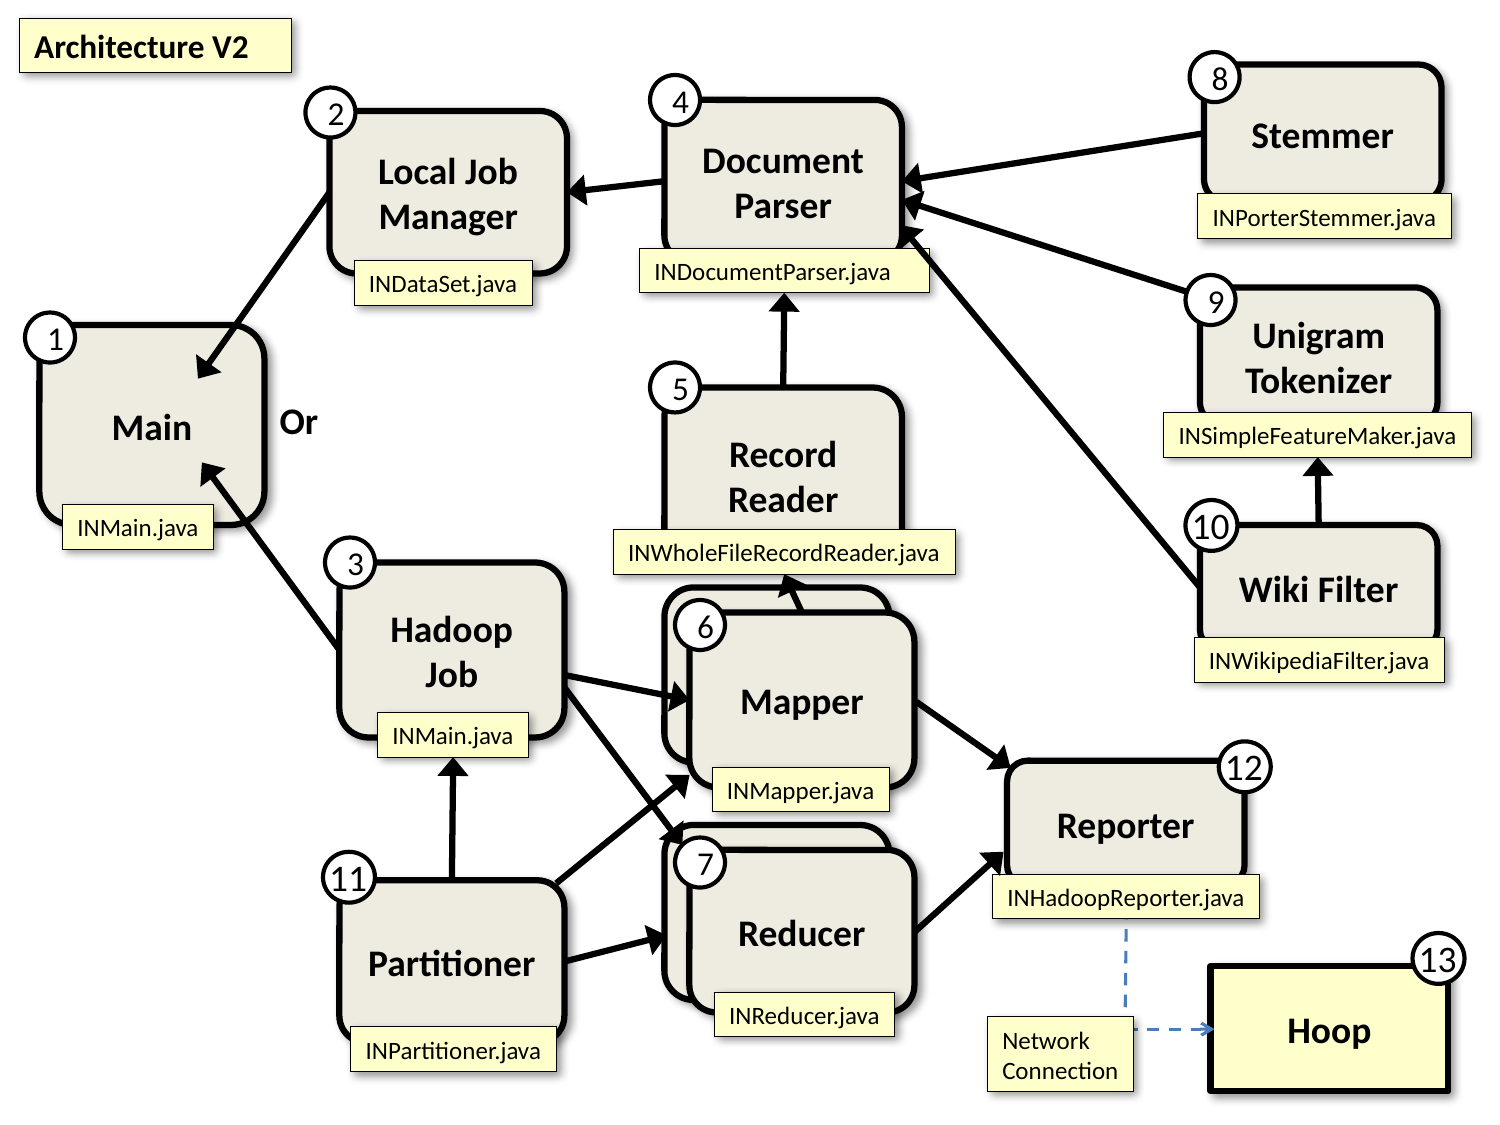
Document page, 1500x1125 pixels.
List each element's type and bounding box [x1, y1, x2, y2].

text_box [19, 17, 1474, 1093]
